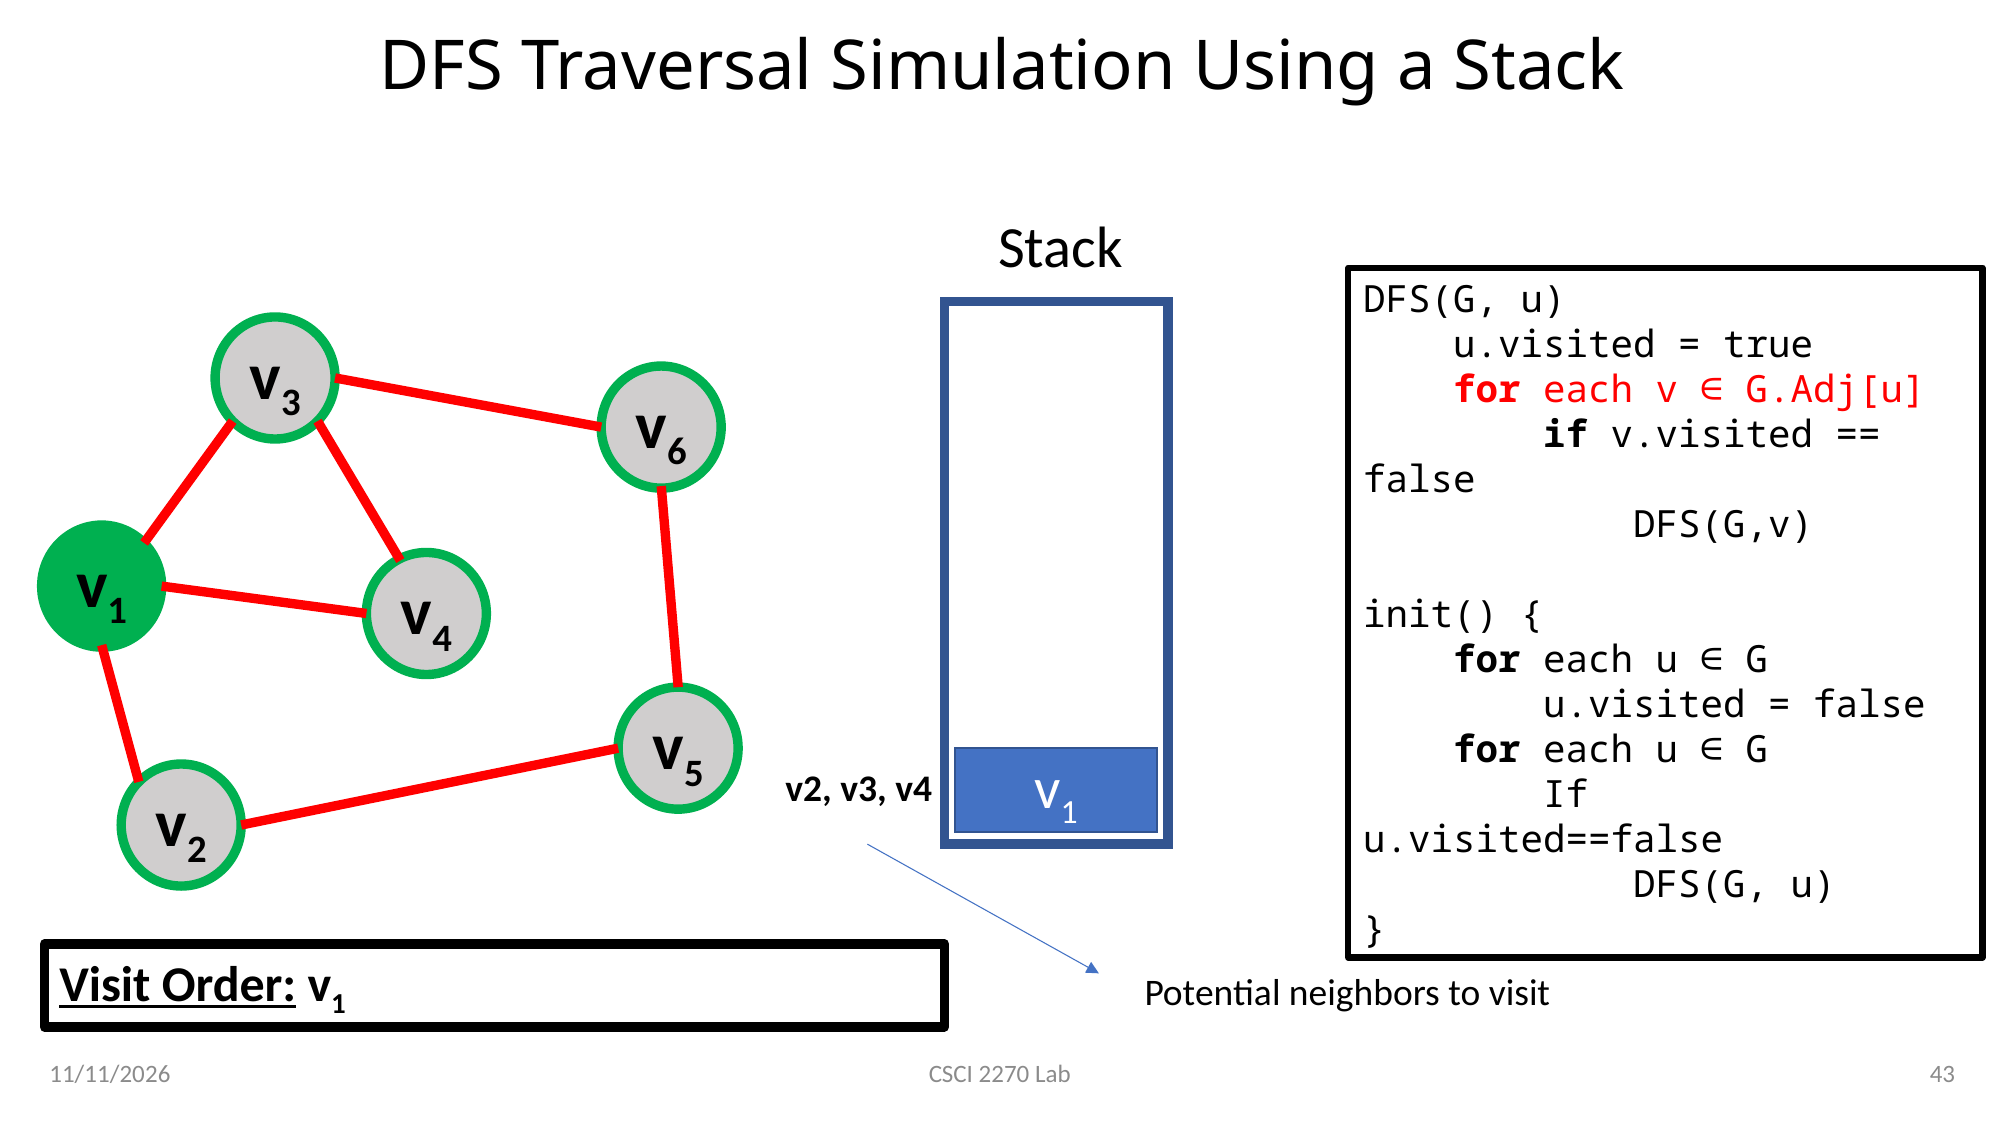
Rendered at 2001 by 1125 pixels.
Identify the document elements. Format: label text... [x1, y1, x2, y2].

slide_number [34, 1042, 485, 1103]
slide_number 43 [1520, 1042, 1971, 1103]
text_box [41, 316, 739, 886]
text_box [867, 844, 1099, 974]
text_box Stack [983, 201, 1159, 287]
text_box Visit Order: v1 [44, 943, 945, 1027]
text_box v2, v3, v4 [770, 756, 959, 816]
text_box v1 [954, 747, 1158, 833]
text_box [943, 300, 1169, 845]
footer CSCI 2270 Lab [662, 1042, 1338, 1103]
title DFS Traversal Simulation Using a Stack [34, 22, 1971, 112]
text_box Potential neighbors to visit [1129, 960, 1611, 1021]
text_box DFS(G, u) u.visited = true for each v ∈ G.Adj[u] if v.visited == false DFS(G,v) init() { for each u ∈ G u.visited = false for each u ∈ G If u.visited==false DFS(G, u) } [1348, 267, 1983, 958]
